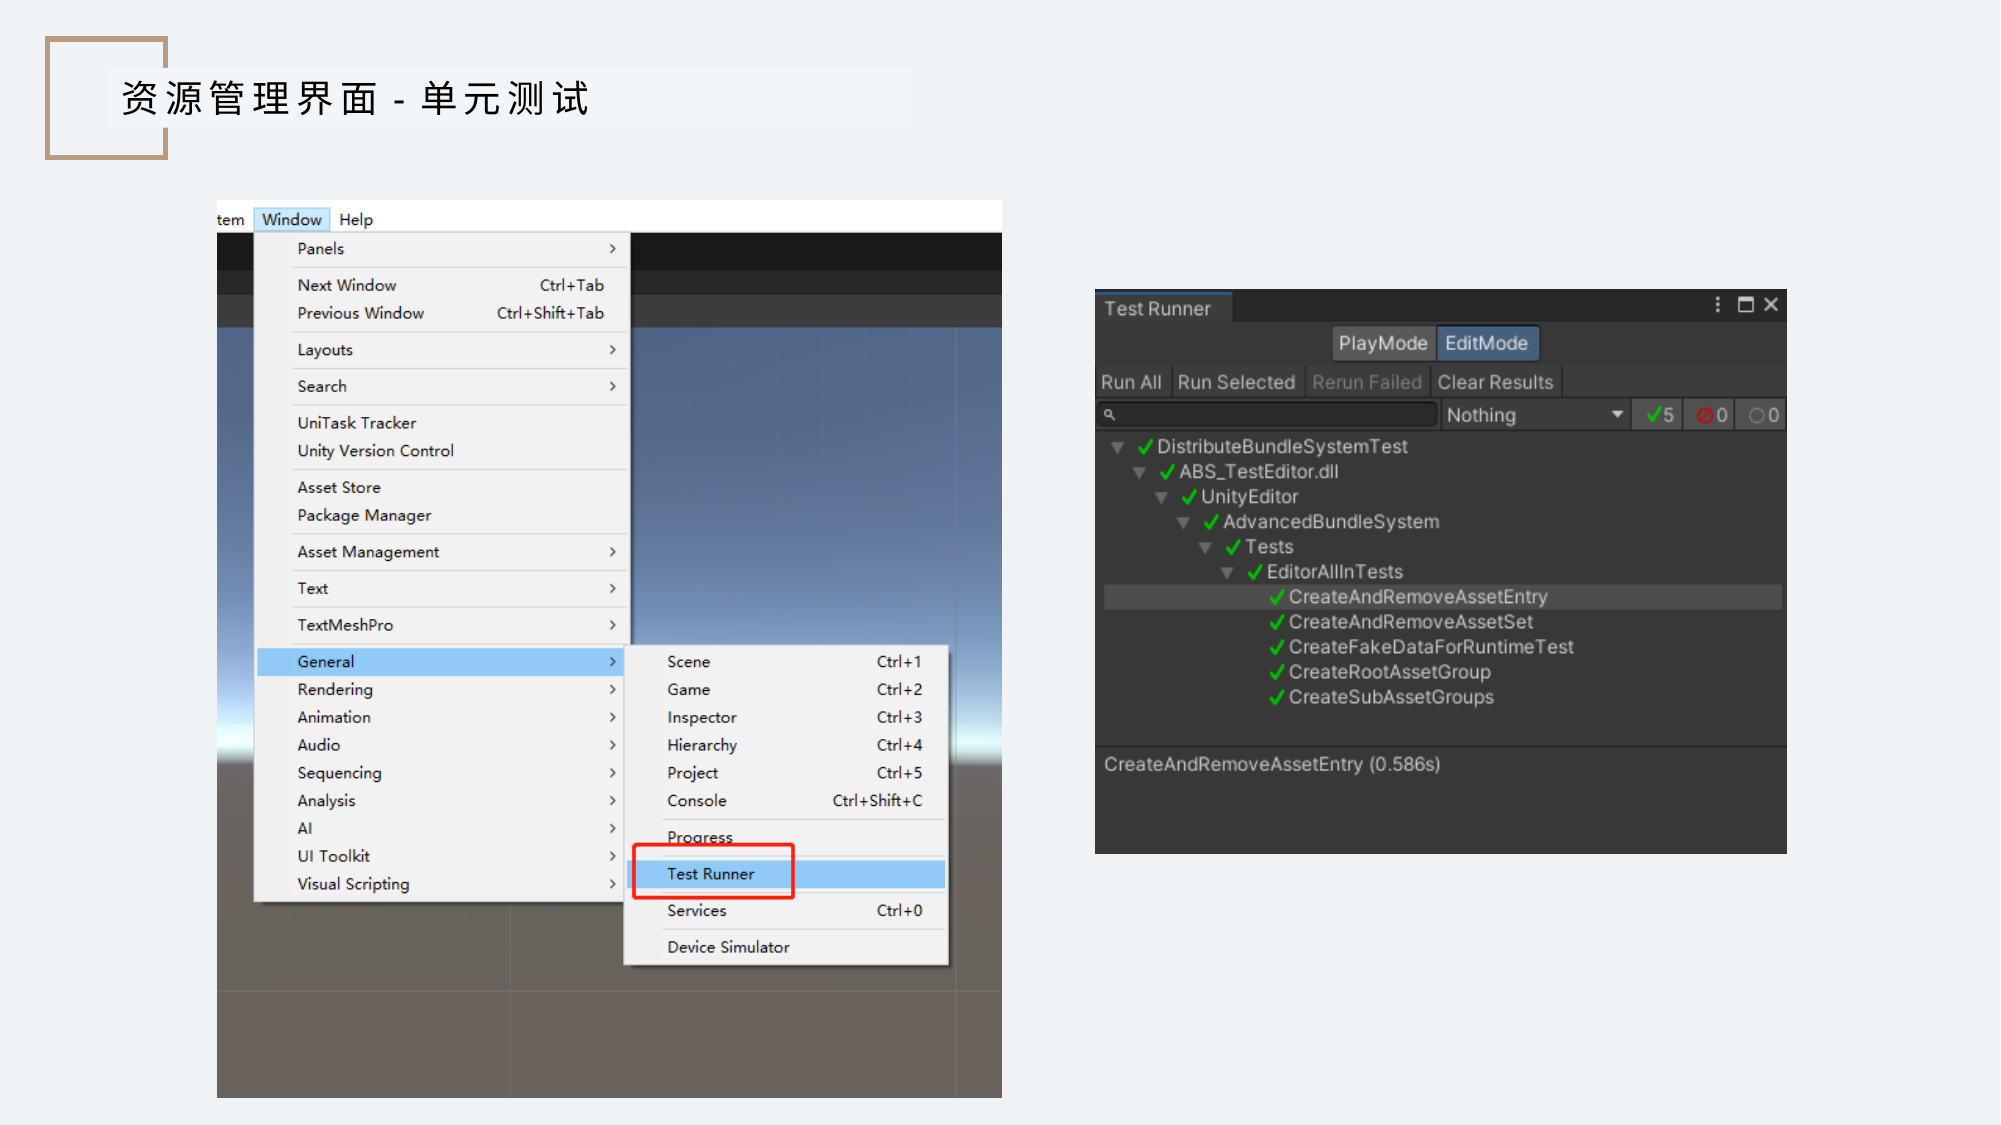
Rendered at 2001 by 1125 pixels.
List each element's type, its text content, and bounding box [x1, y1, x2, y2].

picture [1095, 289, 1787, 854]
text_box 资源管理界面-单元测试 [106, 67, 913, 128]
text_box [47, 38, 167, 158]
picture [217, 200, 1002, 1098]
